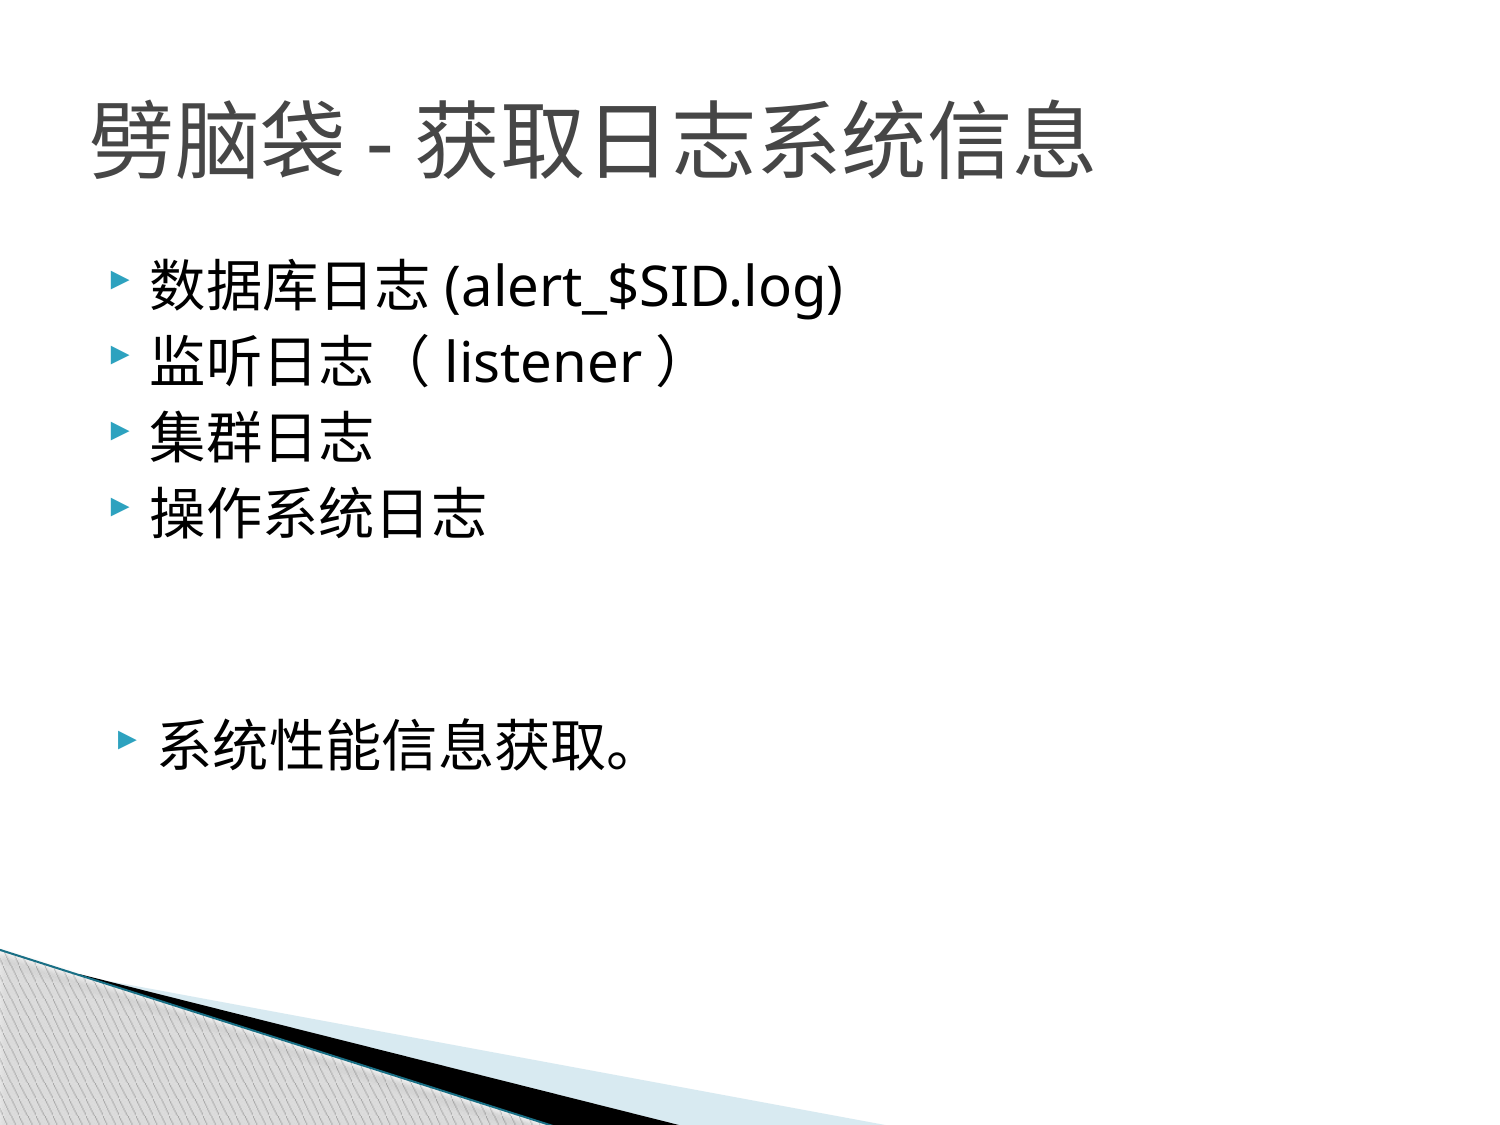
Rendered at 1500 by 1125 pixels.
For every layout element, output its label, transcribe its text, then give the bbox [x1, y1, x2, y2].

list 数据库日志(alert_$SID.log) 监听日志（listener） 集群日志 操作系统日志 [75, 243, 1425, 563]
text_box 系统性能信息获取。 [81, 703, 1432, 914]
title 劈脑袋-获取日志系统信息 [75, 45, 1425, 233]
